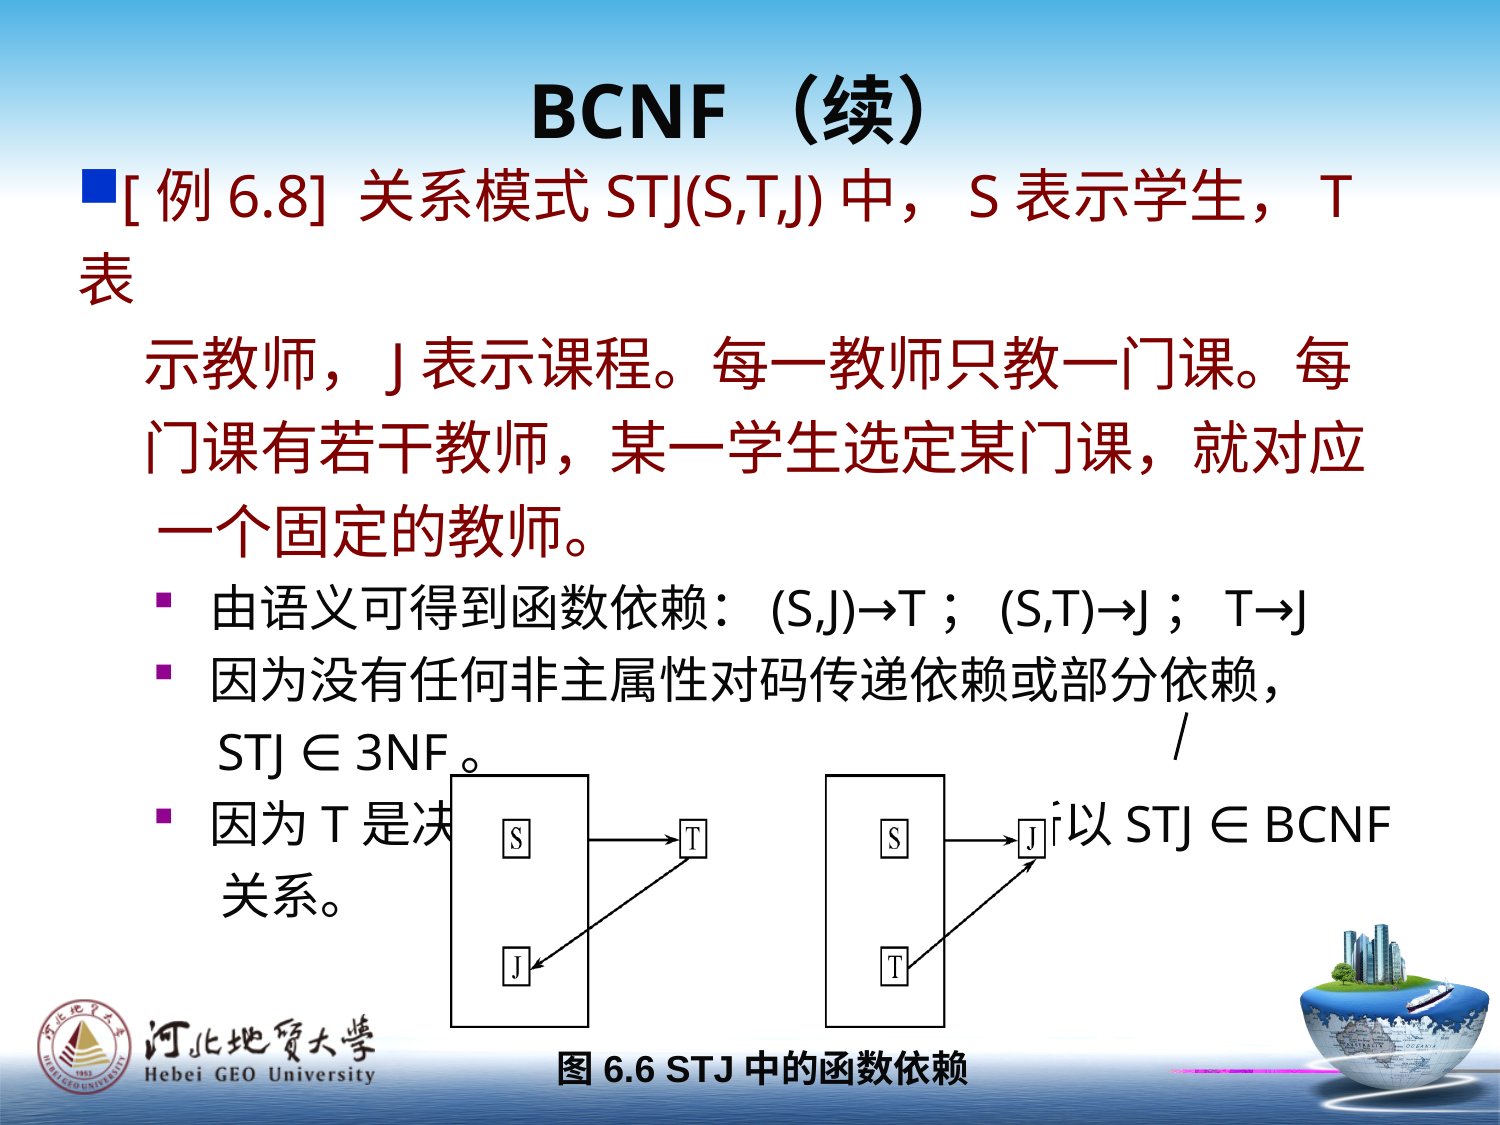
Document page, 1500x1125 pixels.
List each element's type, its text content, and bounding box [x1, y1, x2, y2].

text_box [1174, 712, 1187, 760]
text_box 图6.6 STJ中的函数依赖 [542, 1037, 984, 1098]
title BCNF（续） [74, 37, 1426, 181]
list [例6.8] 关系模式STJ(S,T,J)中，S表示学生，T表 示教师，J表示课程。每一教师只教一门课。每 门课有若干教师，某一学生选定某门课，就对应 一个固定的教师。 由语义可得到函数依赖：(S,J)→T；(S,T)→J；T→J 因为没有任何非主属性对码传递依赖或部分依赖， STJ ∈ 3NF。 因为T是决定因素，而T不包含码，所以STJ ∈ BCNF 关系。 [62, 137, 1413, 993]
picture [449, 774, 1053, 1028]
picture [0, 970, 1500, 1125]
